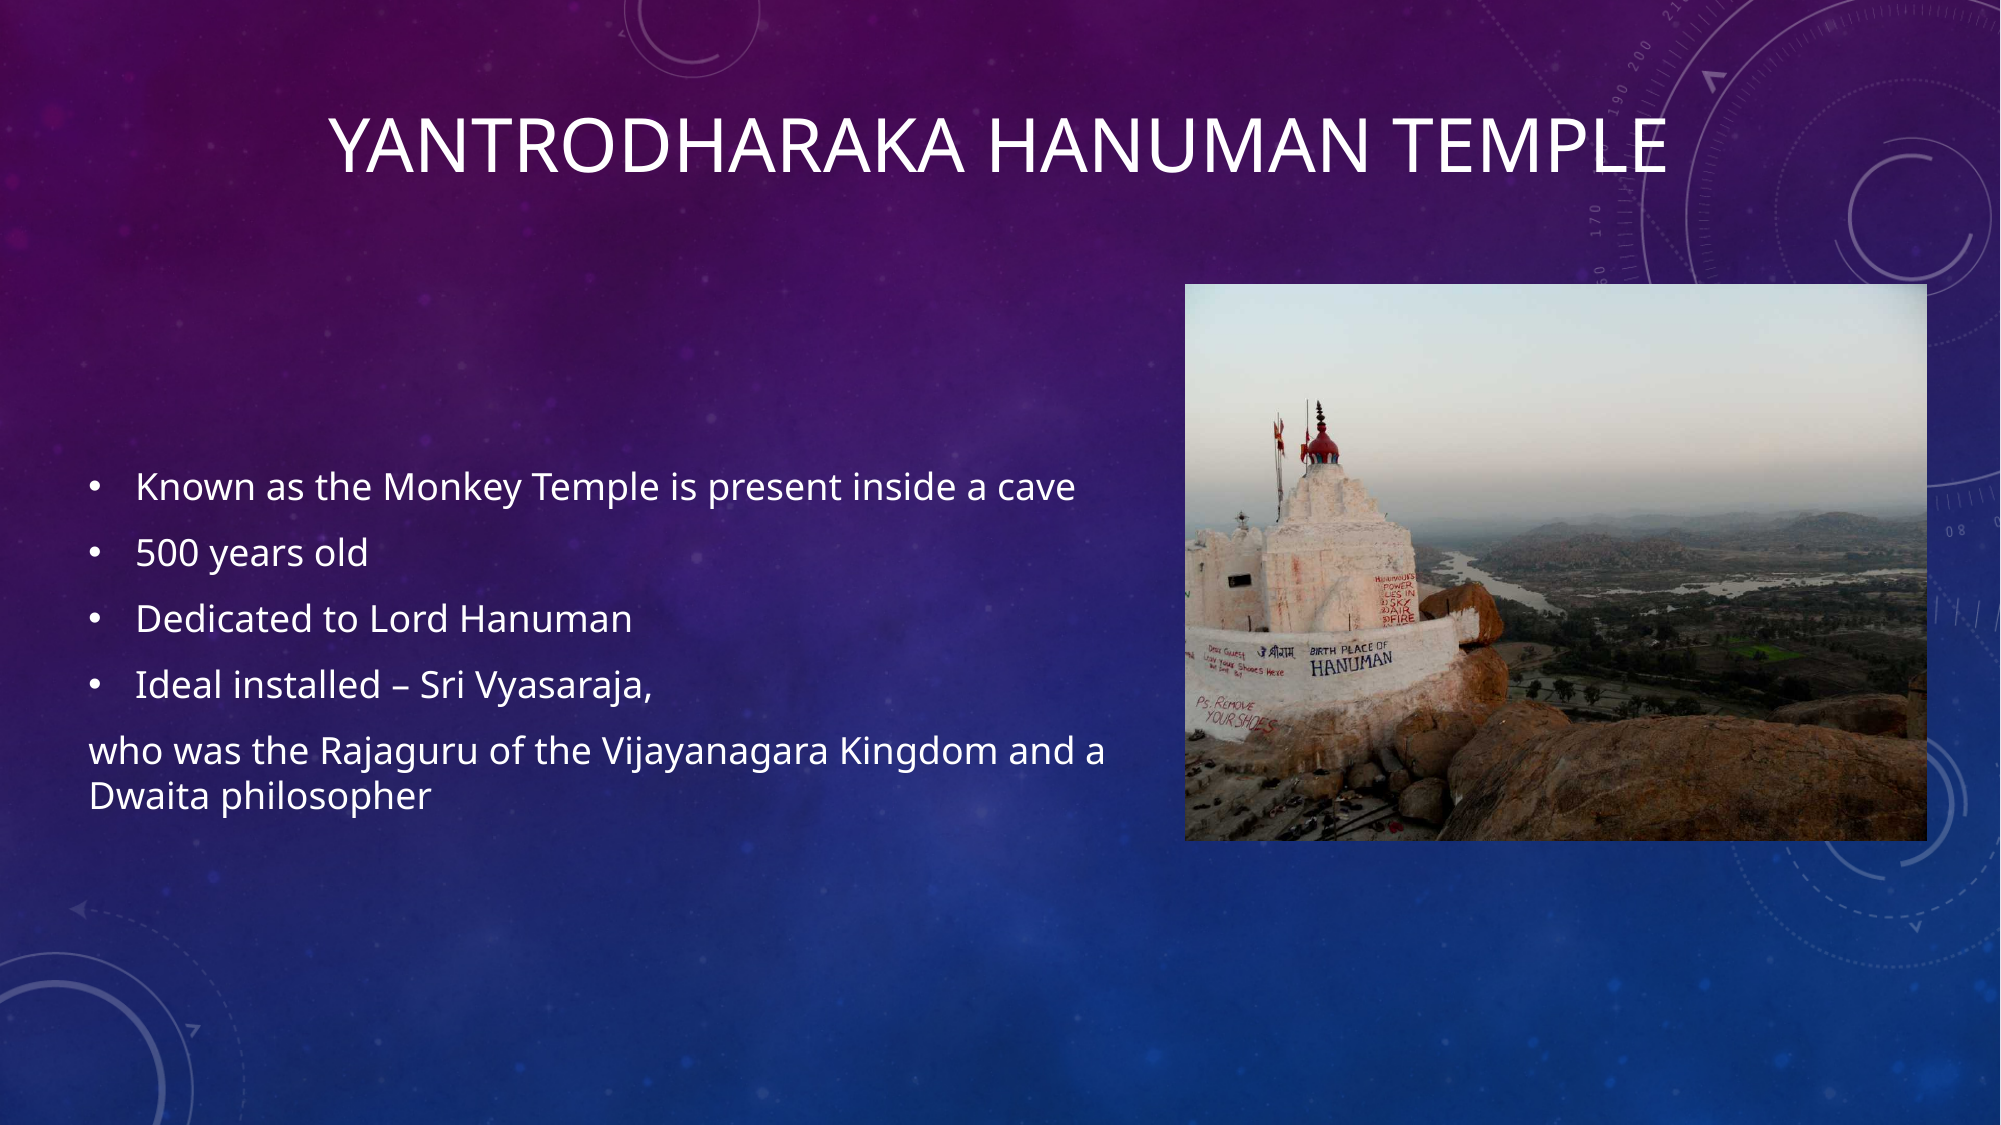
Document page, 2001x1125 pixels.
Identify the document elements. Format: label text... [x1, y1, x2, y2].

title Yantrodharaka Hanuman Temple [169, 23, 1831, 263]
picture [0, 0, 2001, 1125]
list Known as the Monkey Temple is present inside a cave 500 years old Dedicated to Lord Hanuman Ideal installed – Sri Vyasaraja, who was the Rajaguru of the Vijayanagara Kingdom and a Dwaita philosopher [73, 351, 1158, 1061]
